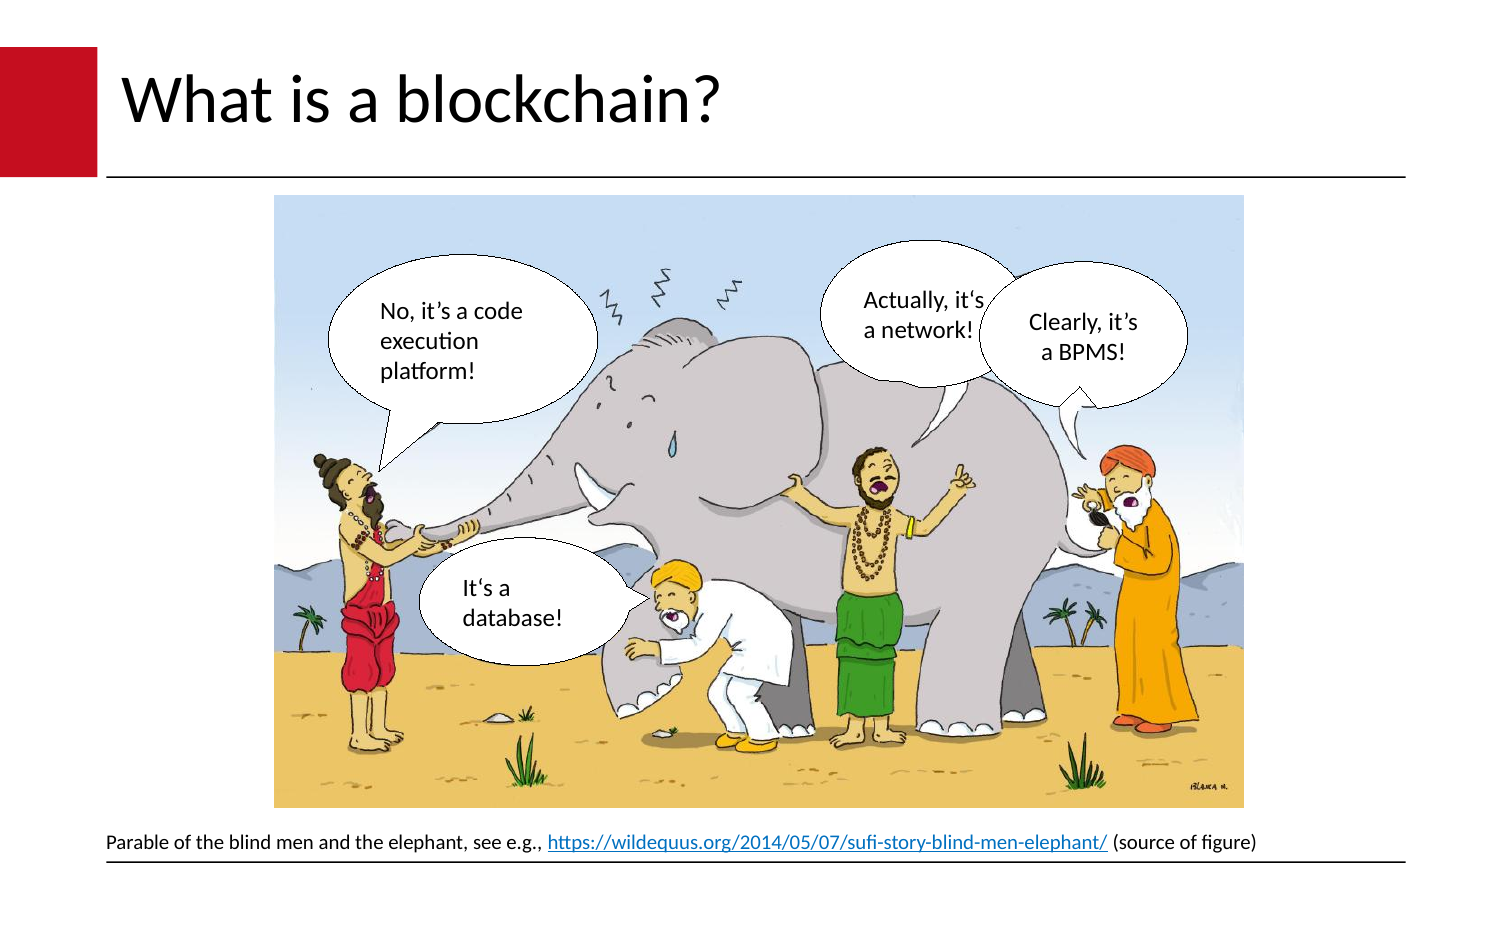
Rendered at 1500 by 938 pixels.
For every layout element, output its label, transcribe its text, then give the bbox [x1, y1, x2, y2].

title What is a blockchain? [106, 47, 1406, 154]
text_box Parable of the blind men and the elephant, see e.g., https://wildequus.org/2014/05/07/sufi-story-blind-men-elephant/ (source of figure) [106, 828, 1419, 914]
picture [274, 195, 1245, 808]
